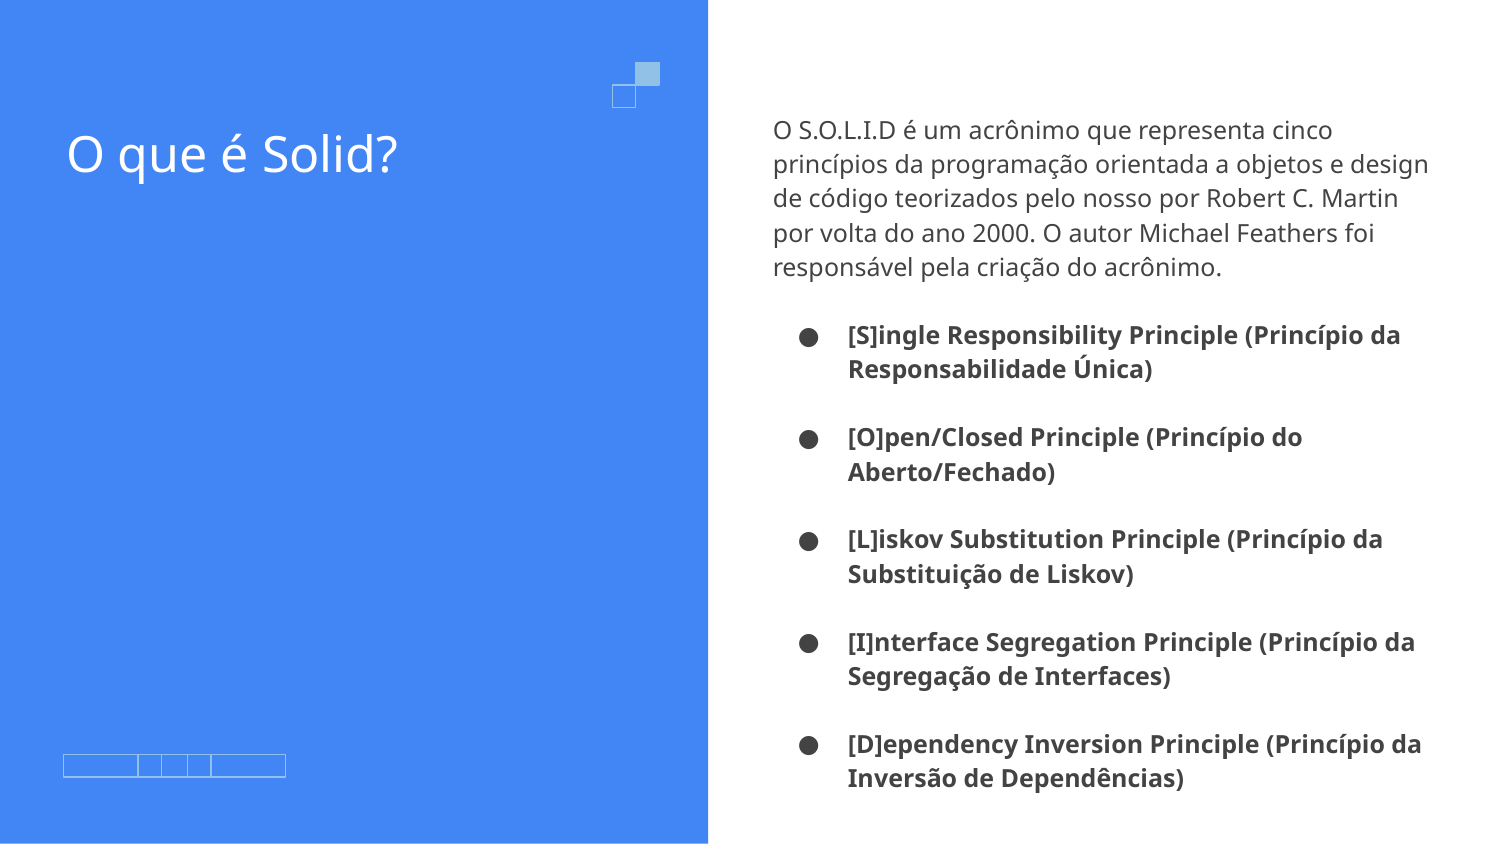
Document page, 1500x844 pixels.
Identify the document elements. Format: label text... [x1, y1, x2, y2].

title O que é Solid? [51, 107, 660, 655]
list O S.O.L.I.D é um acrônimo que representa cinco princípios da programação orientada a objetos e design de código teorizados pelo nosso por Robert C. Martin por volta do ano 2000. O autor Michael Feathers foi responsável pela criação do acrônimo. [S]ingle Responsibility Principle (Princípio da Responsabilidade Única) [O]pen/Closed Principle (Princípio do Aberto/Fechado) [L]iskov Substitution Principle (Princípio da Substituição de Liskov) [I]nterface Segregation Principle (Princípio da Segregação de Interfaces) [D]ependency Inversion Principle (Princípio da Inversão de Dependências) [757, 94, 1449, 709]
